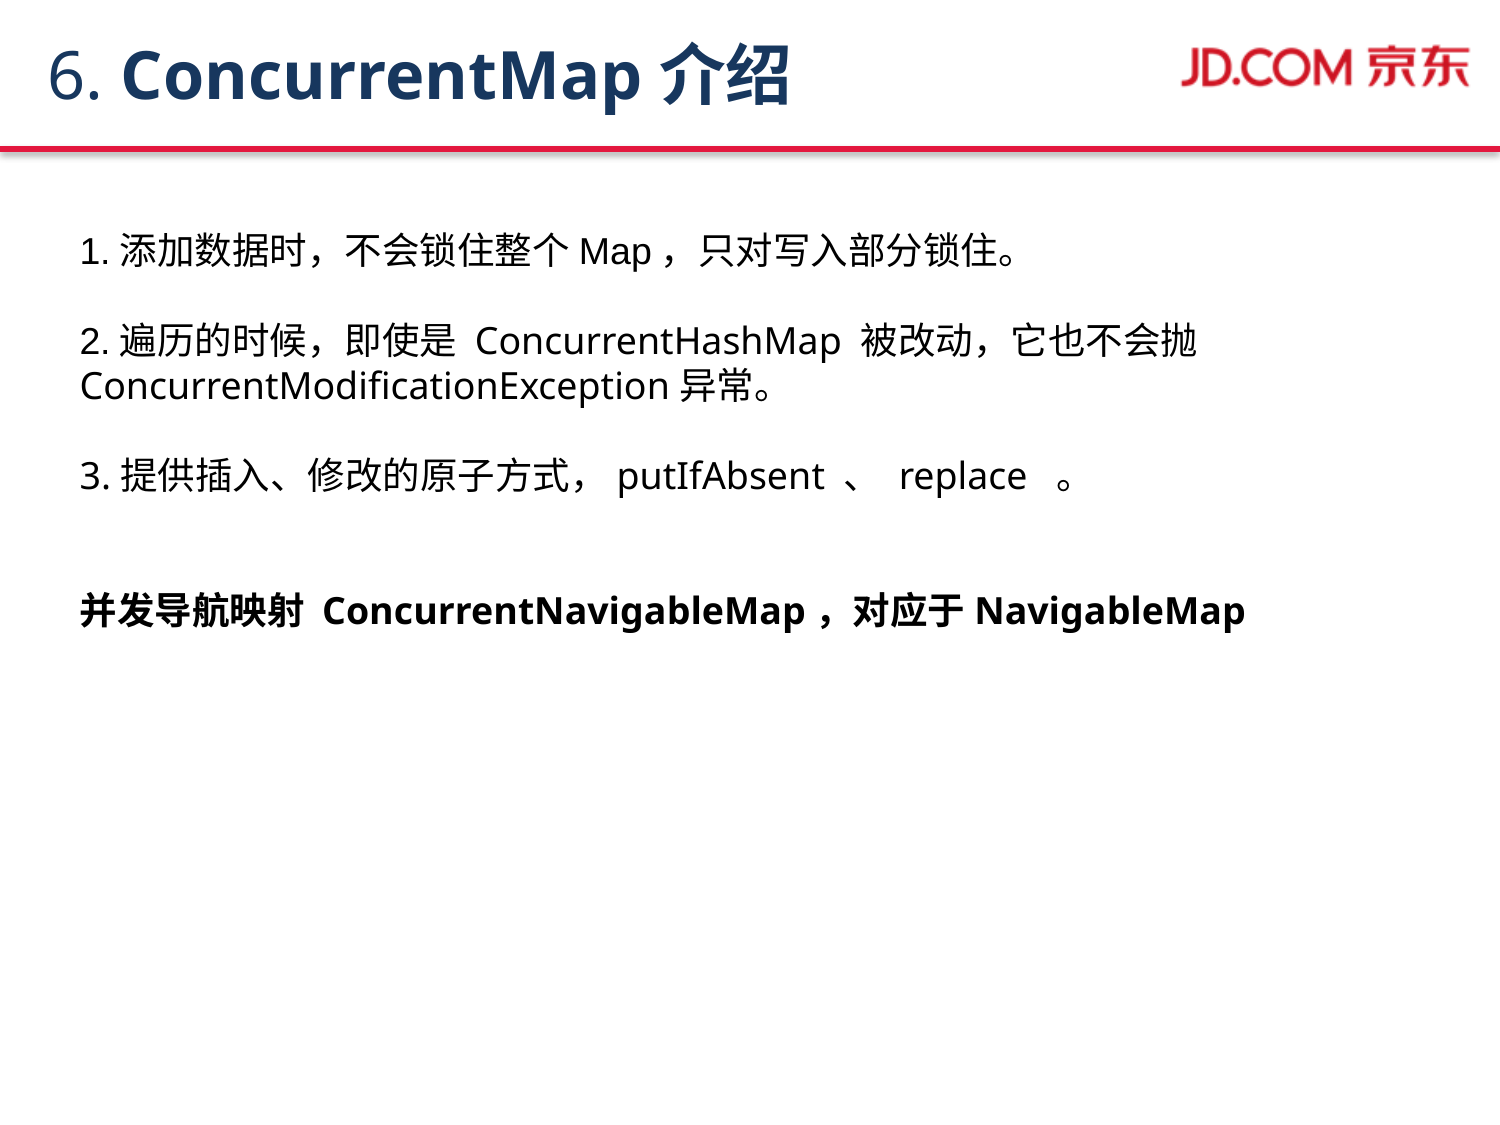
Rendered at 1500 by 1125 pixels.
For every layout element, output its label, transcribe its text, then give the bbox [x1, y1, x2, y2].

text_box 1.添加数据时，不会锁住整个Map，只对写入部分锁住。 2.遍历的时候，即使是 ConcurrentHashMap 被改动，它也不会抛 ConcurrentModificationException异常。 3.提供插入、修改的原子方式，putIfAbsent 、 replace 。 并发导航映射 ConcurrentNavigableMap，对应于NavigableMap [64, 219, 1424, 730]
title 6. ConcurrentMap介绍 [32, 10, 1472, 135]
